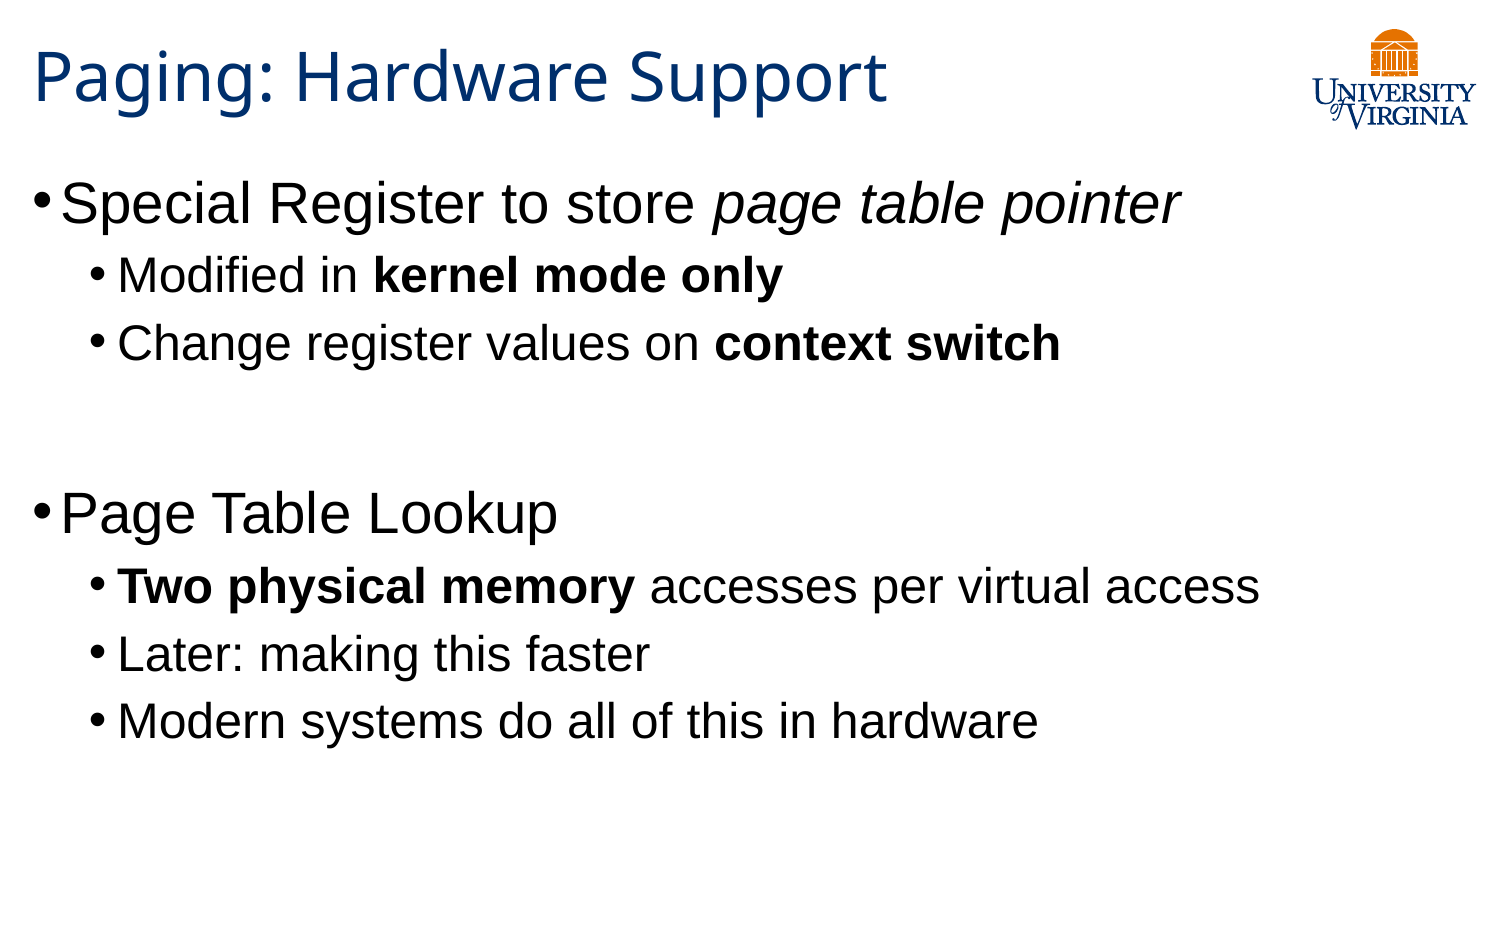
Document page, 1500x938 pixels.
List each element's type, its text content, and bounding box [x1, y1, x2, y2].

list Special Register to store page table pointer Modified in kernel mode only Change register values on context switch Page Table Lookup Two physical memory accesses per virtual access Later: making this faster Modern systems do all of this in hardware [17, 157, 1483, 845]
title Paging: Hardware Support [17, 14, 1297, 145]
